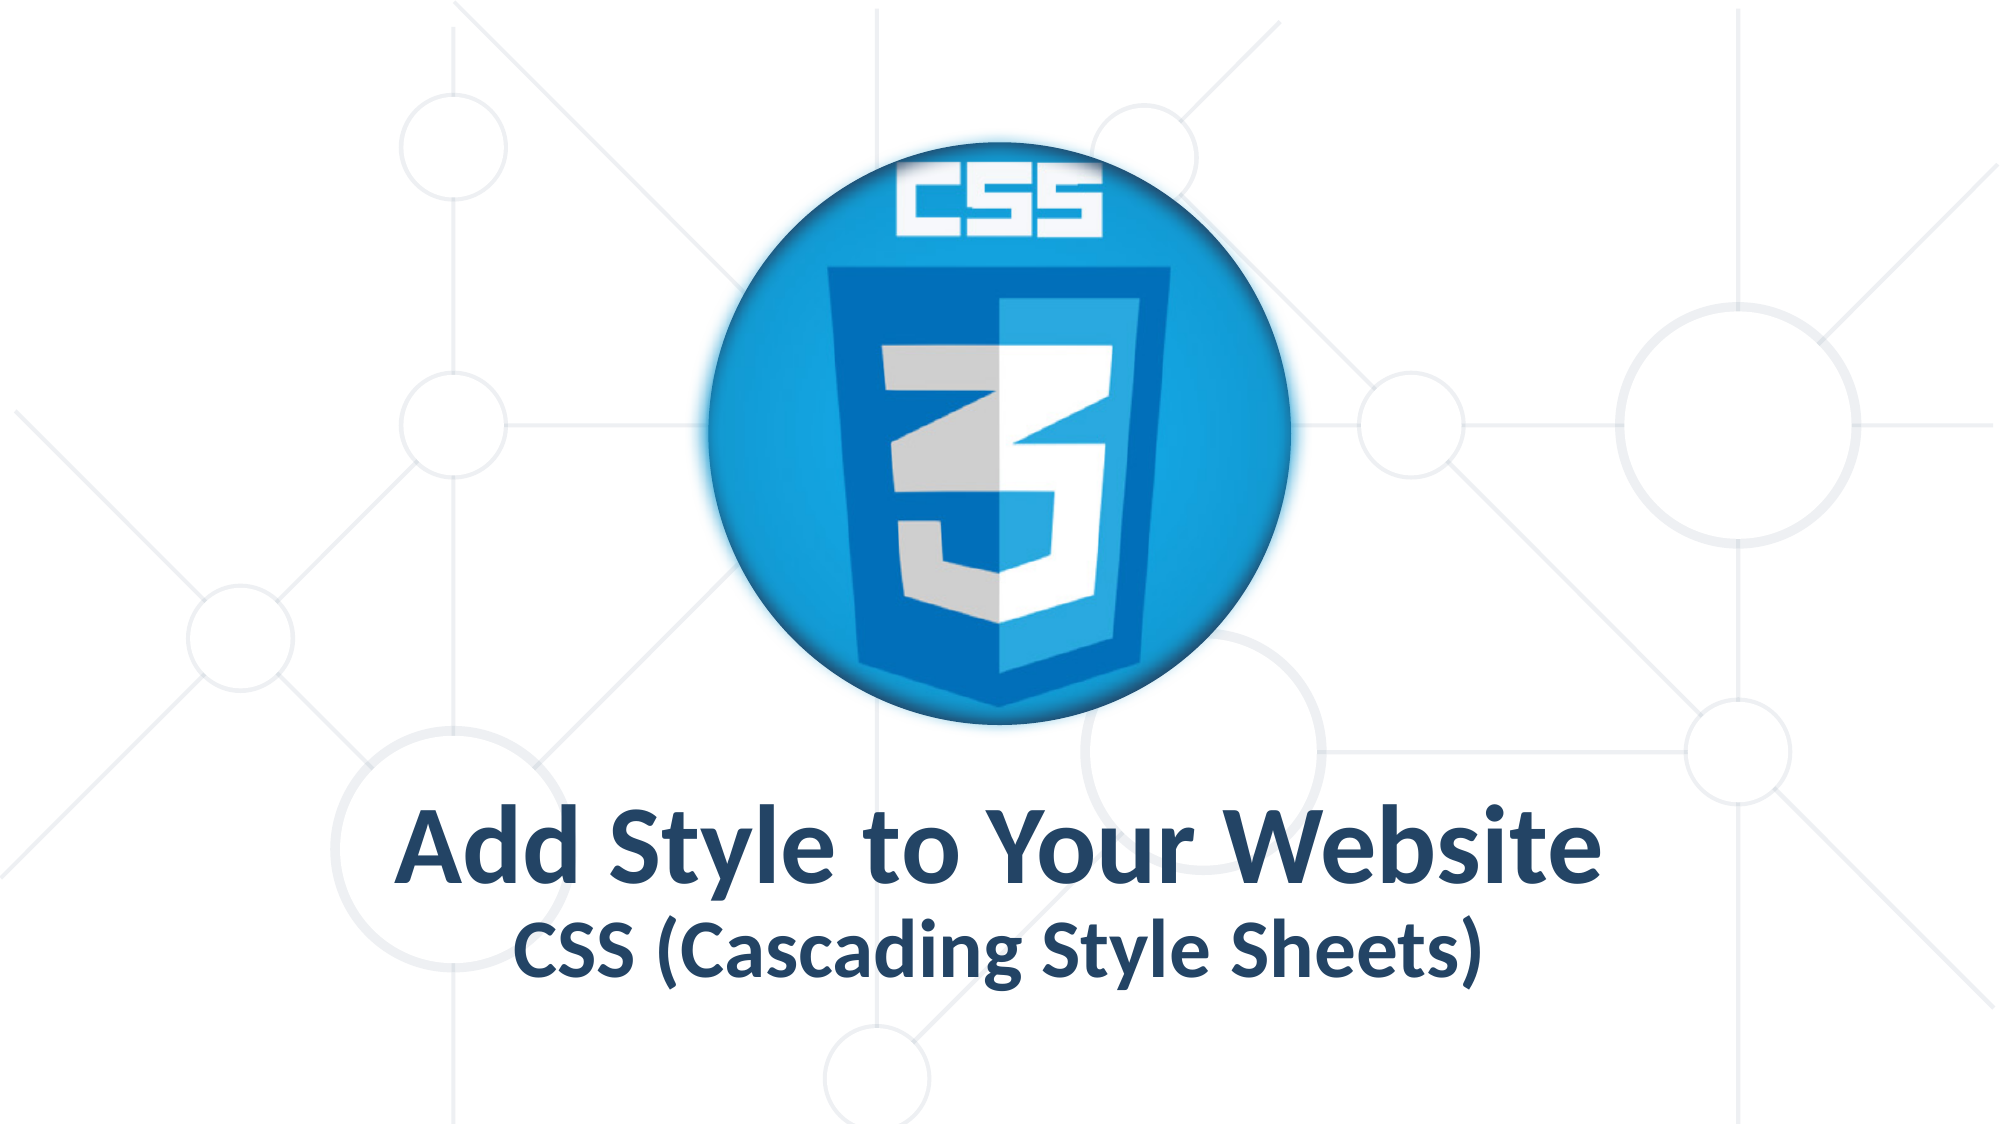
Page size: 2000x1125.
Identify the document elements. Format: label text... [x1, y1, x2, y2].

list Add Style to Your Website [100, 771, 1899, 898]
list CSS (Cascading Style Sheets) [100, 900, 1899, 983]
picture [684, 127, 1313, 739]
